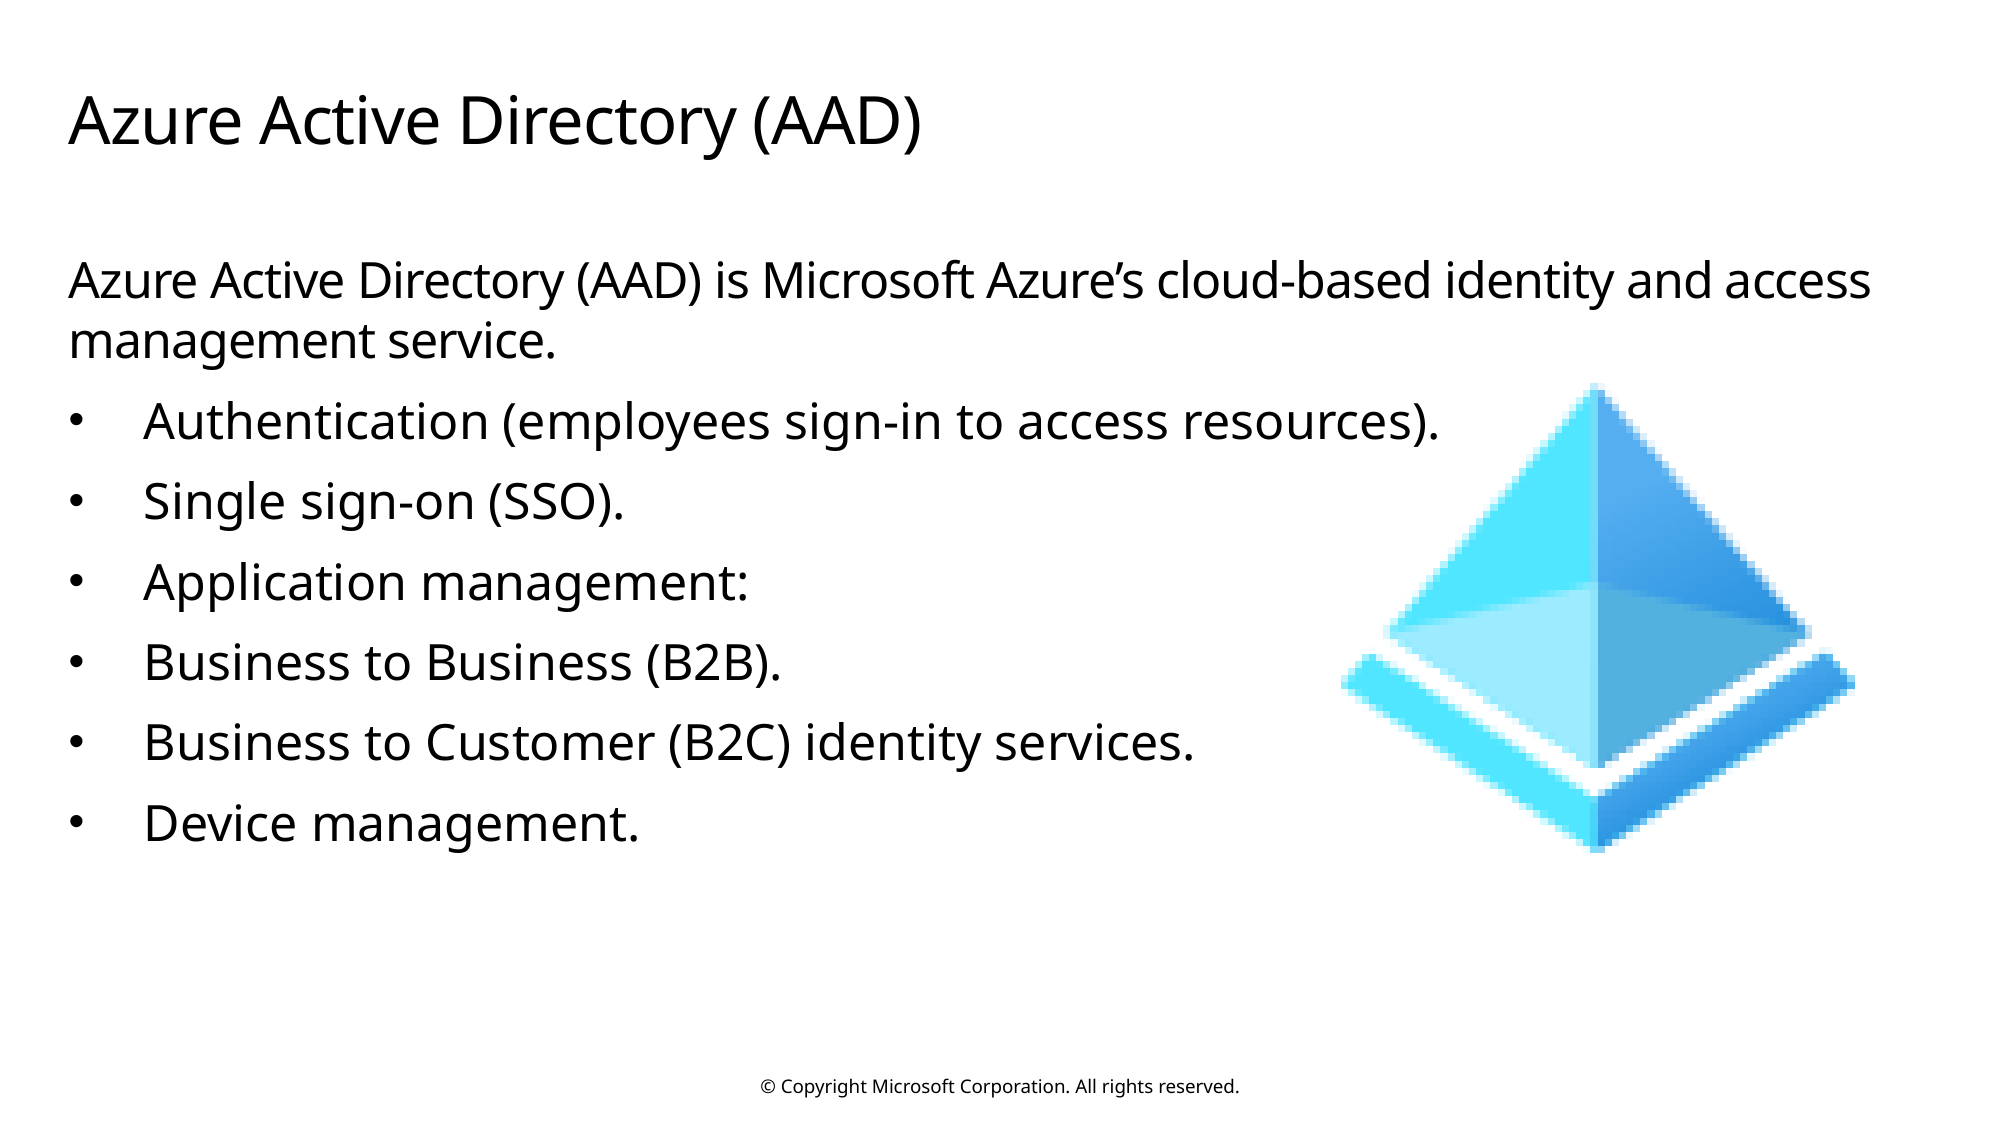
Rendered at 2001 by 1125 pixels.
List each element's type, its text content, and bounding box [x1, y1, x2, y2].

picture [1341, 362, 1855, 876]
list Azure Active Directory (AAD) is Microsoft Azure’s cloud-based identity and access management service. Authentication (employees sign-in to access resources). Single sign-on (SSO). Application management: Business to Business (B2B). Business to Customer (B2C) identity services. Device management. [68, 233, 1930, 876]
title Azure Active Directory (AAD) [68, 72, 1930, 184]
